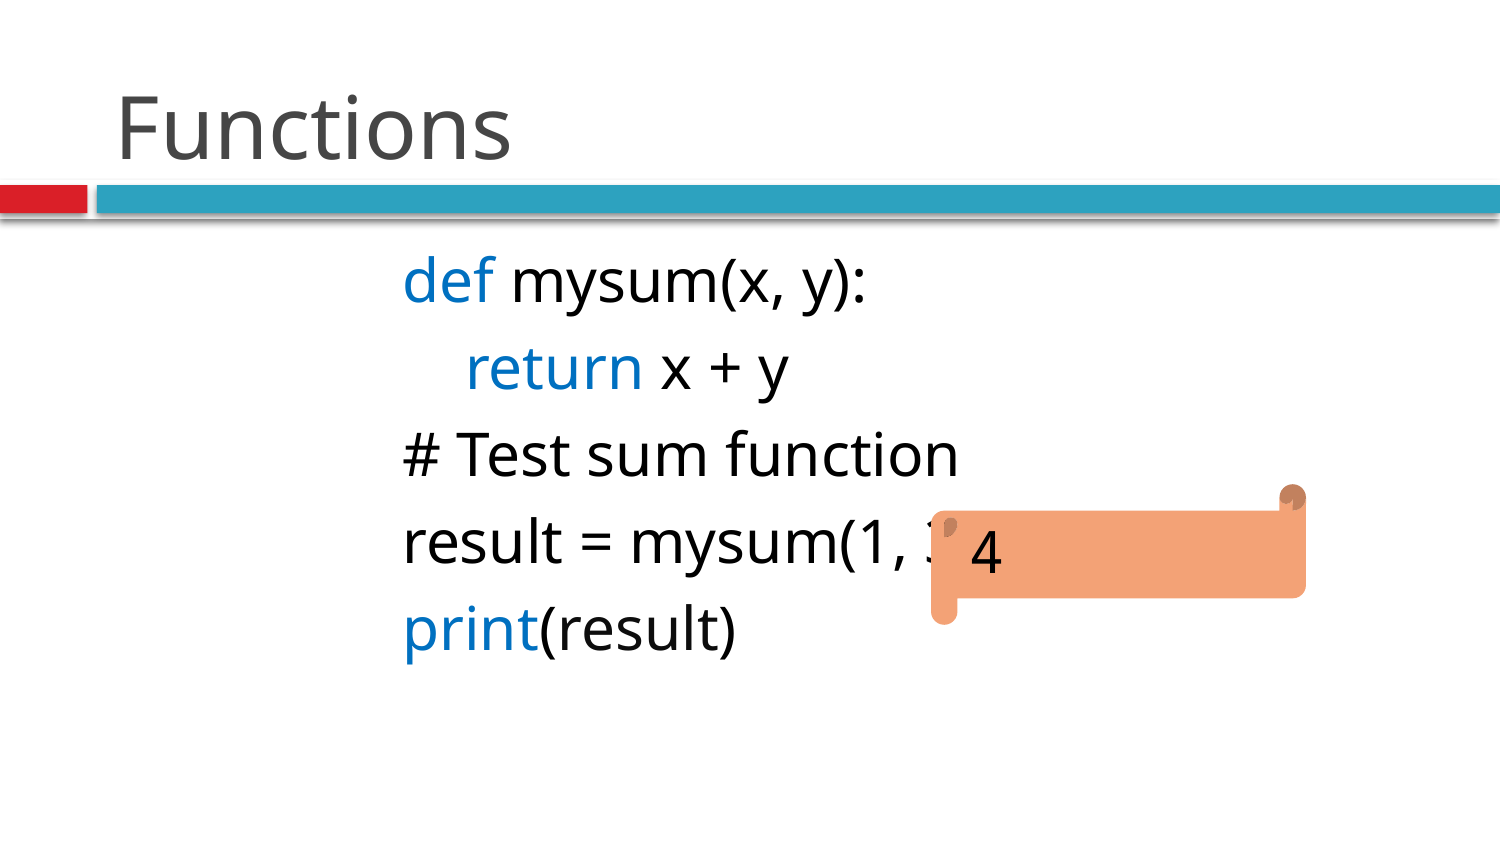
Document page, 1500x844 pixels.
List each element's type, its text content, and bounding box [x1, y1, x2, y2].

text_box 4 [931, 484, 1307, 625]
list def mysum(x, y): return x + y # Test sum function result = mysum(1, 3) print(result) [387, 234, 1438, 760]
title Functions [99, 19, 1438, 185]
